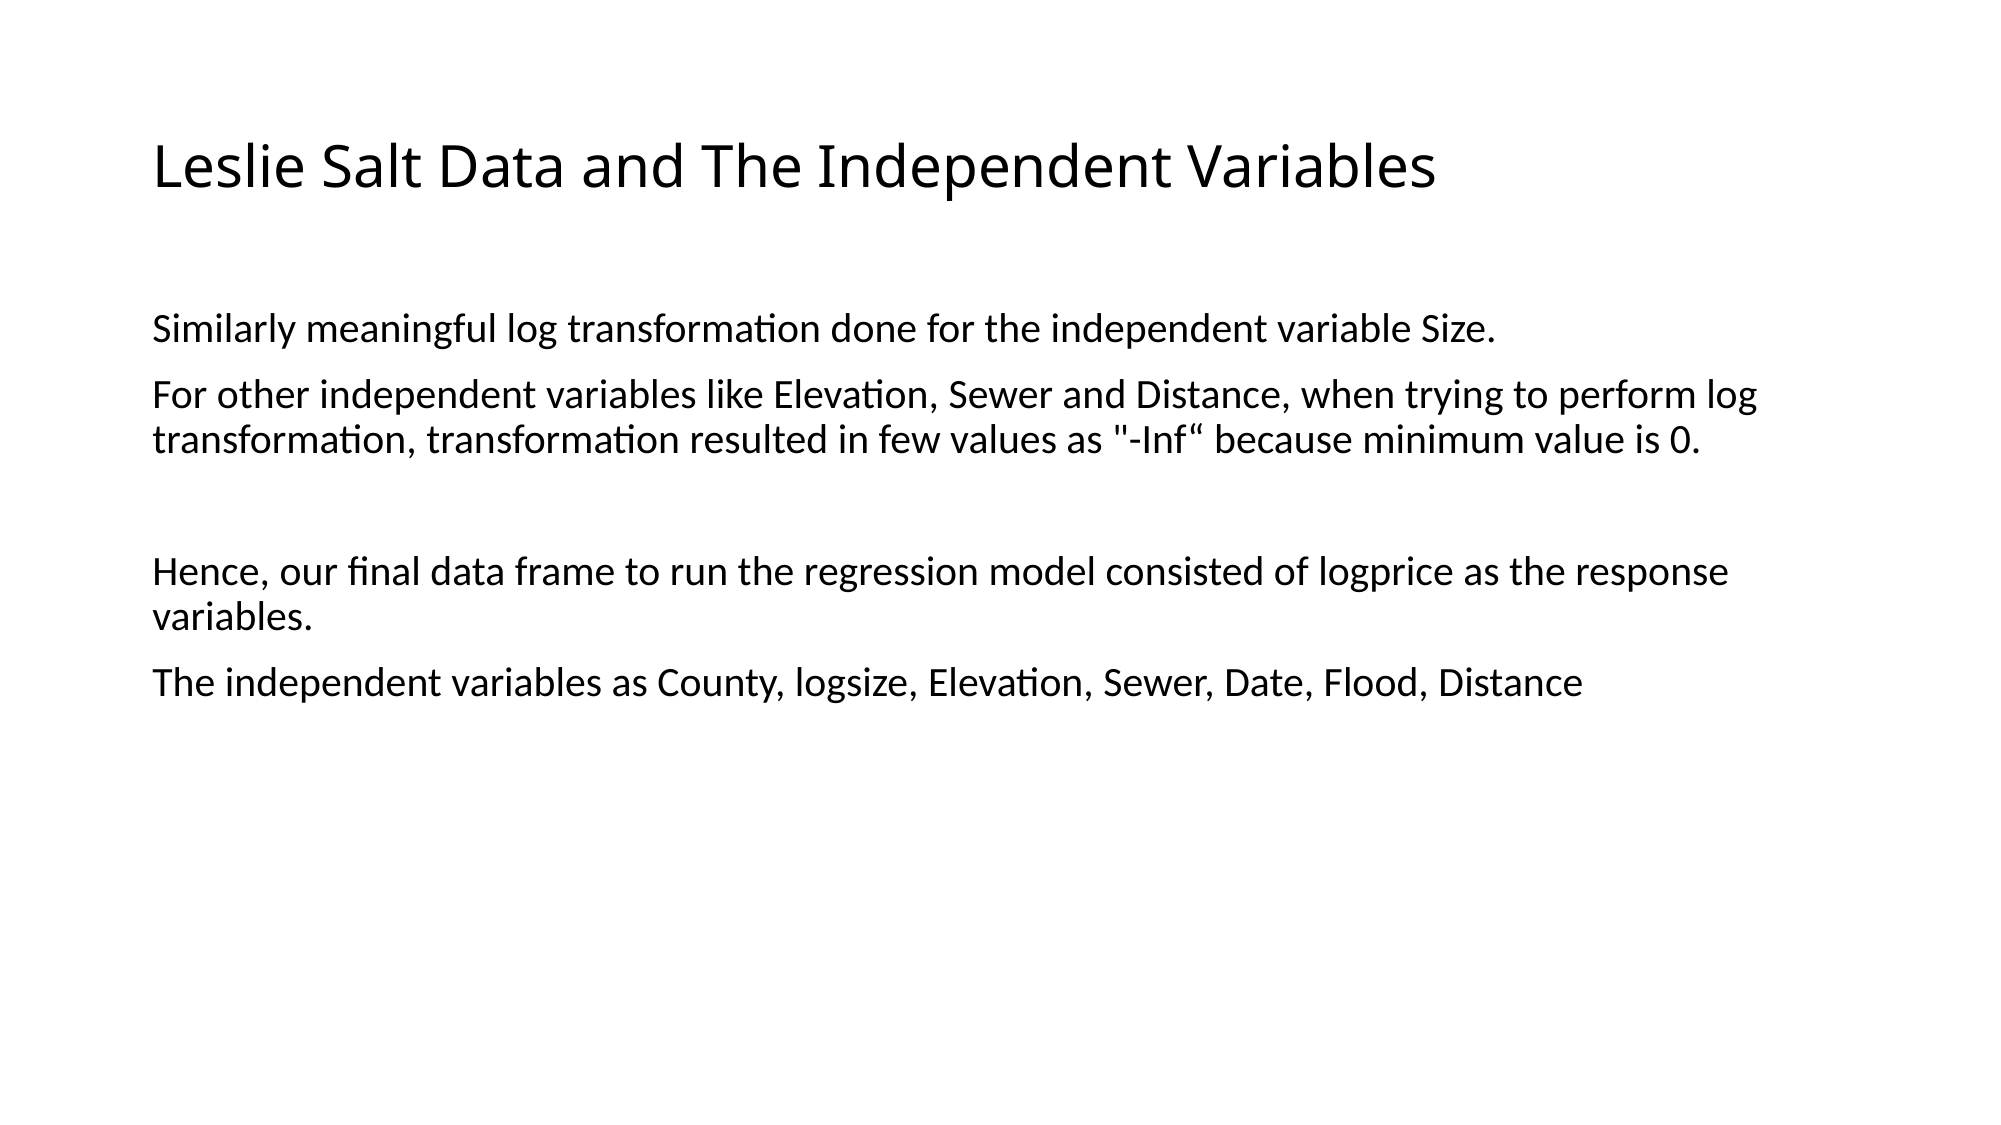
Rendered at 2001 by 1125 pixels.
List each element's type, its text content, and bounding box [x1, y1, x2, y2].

title Leslie Salt Data and The Independent Variables [137, 59, 1863, 278]
list Similarly meaningful log transformation done for the independent variable Size. For other independent variables like Elevation, Sewer and Distance, when trying to perform log transformation, transformation resulted in few values as "-Inf“ because minimum value is 0. Hence, our final data frame to run the regression model consisted of logprice as the response variables. The independent variables as County, logsize, Elevation, Sewer, Date, Flood, Distance [137, 299, 1863, 1014]
